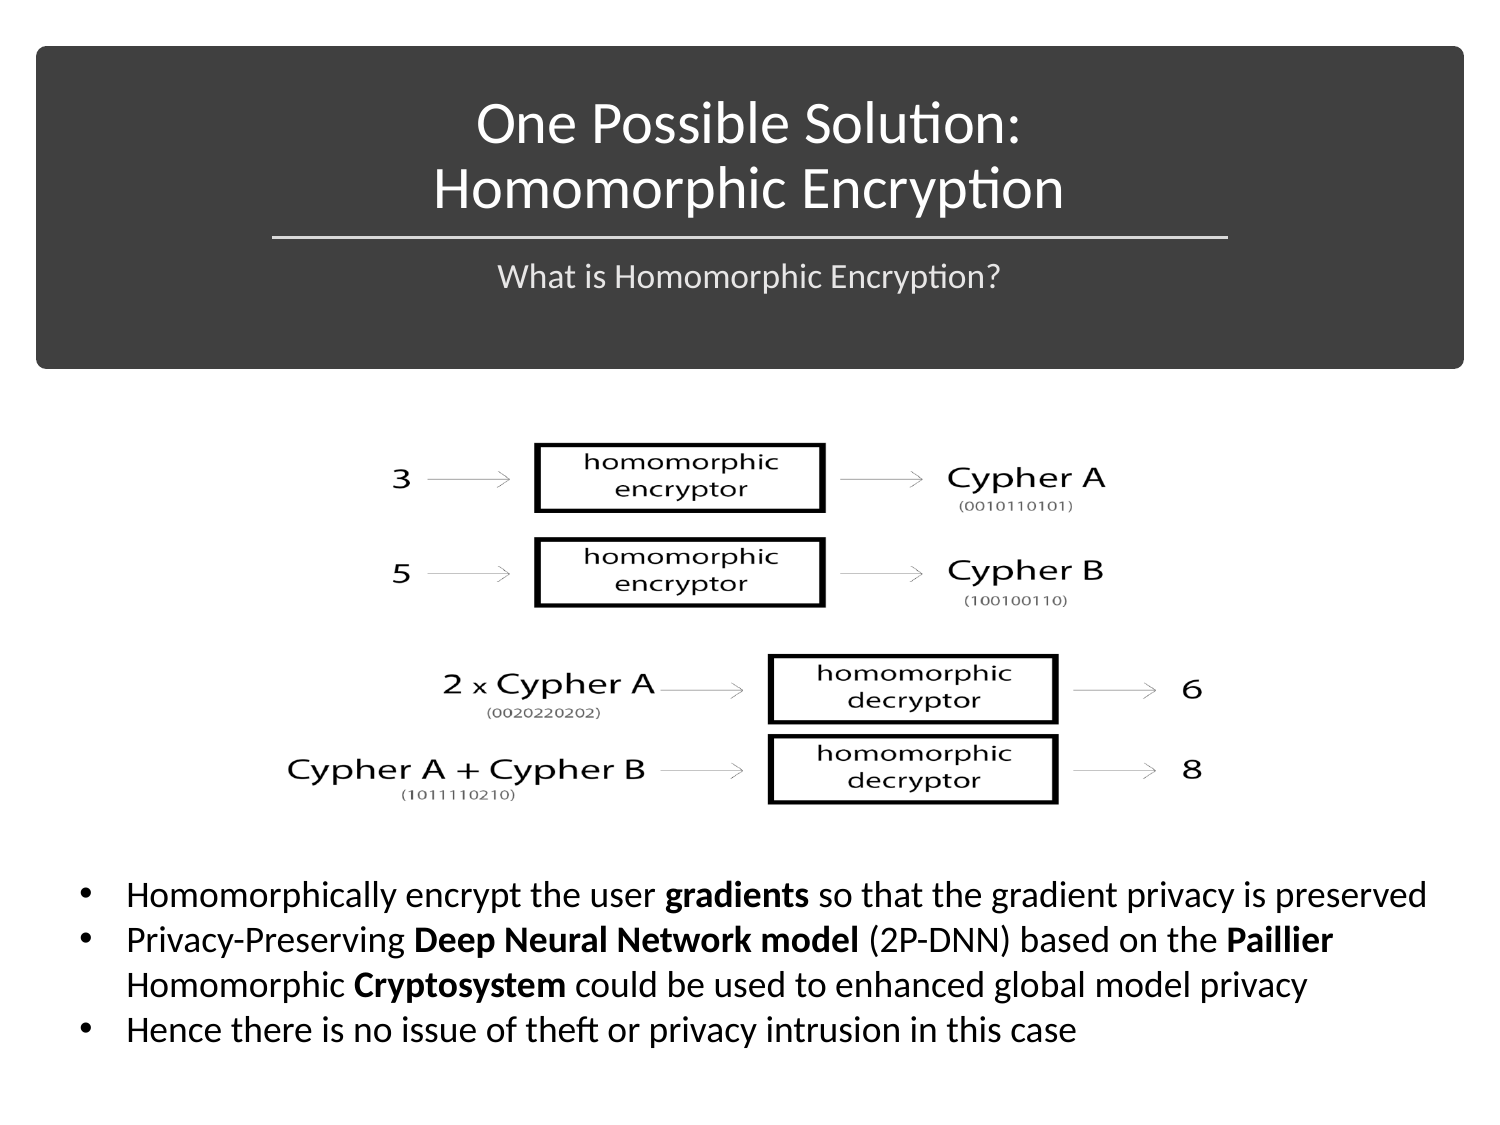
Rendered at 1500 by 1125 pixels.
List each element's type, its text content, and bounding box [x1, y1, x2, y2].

text_box [44, 54, 1456, 361]
title One Possible Solution: Homomorphic Encryption [64, 76, 1436, 230]
picture [155, 411, 1338, 863]
list What is Homomorphic Encryption? [187, 250, 1313, 320]
text_box Homomorphically encrypt the user gradients so that the gradient privacy is preserved Privacy-Preserving Deep Neural Network model (2P-DNN) based on the Paillier Homomorphic Cryptosystem could be used to enhanced global model privacy Hence there is no issue of theft or privacy intrusion in this case [64, 862, 1454, 1058]
